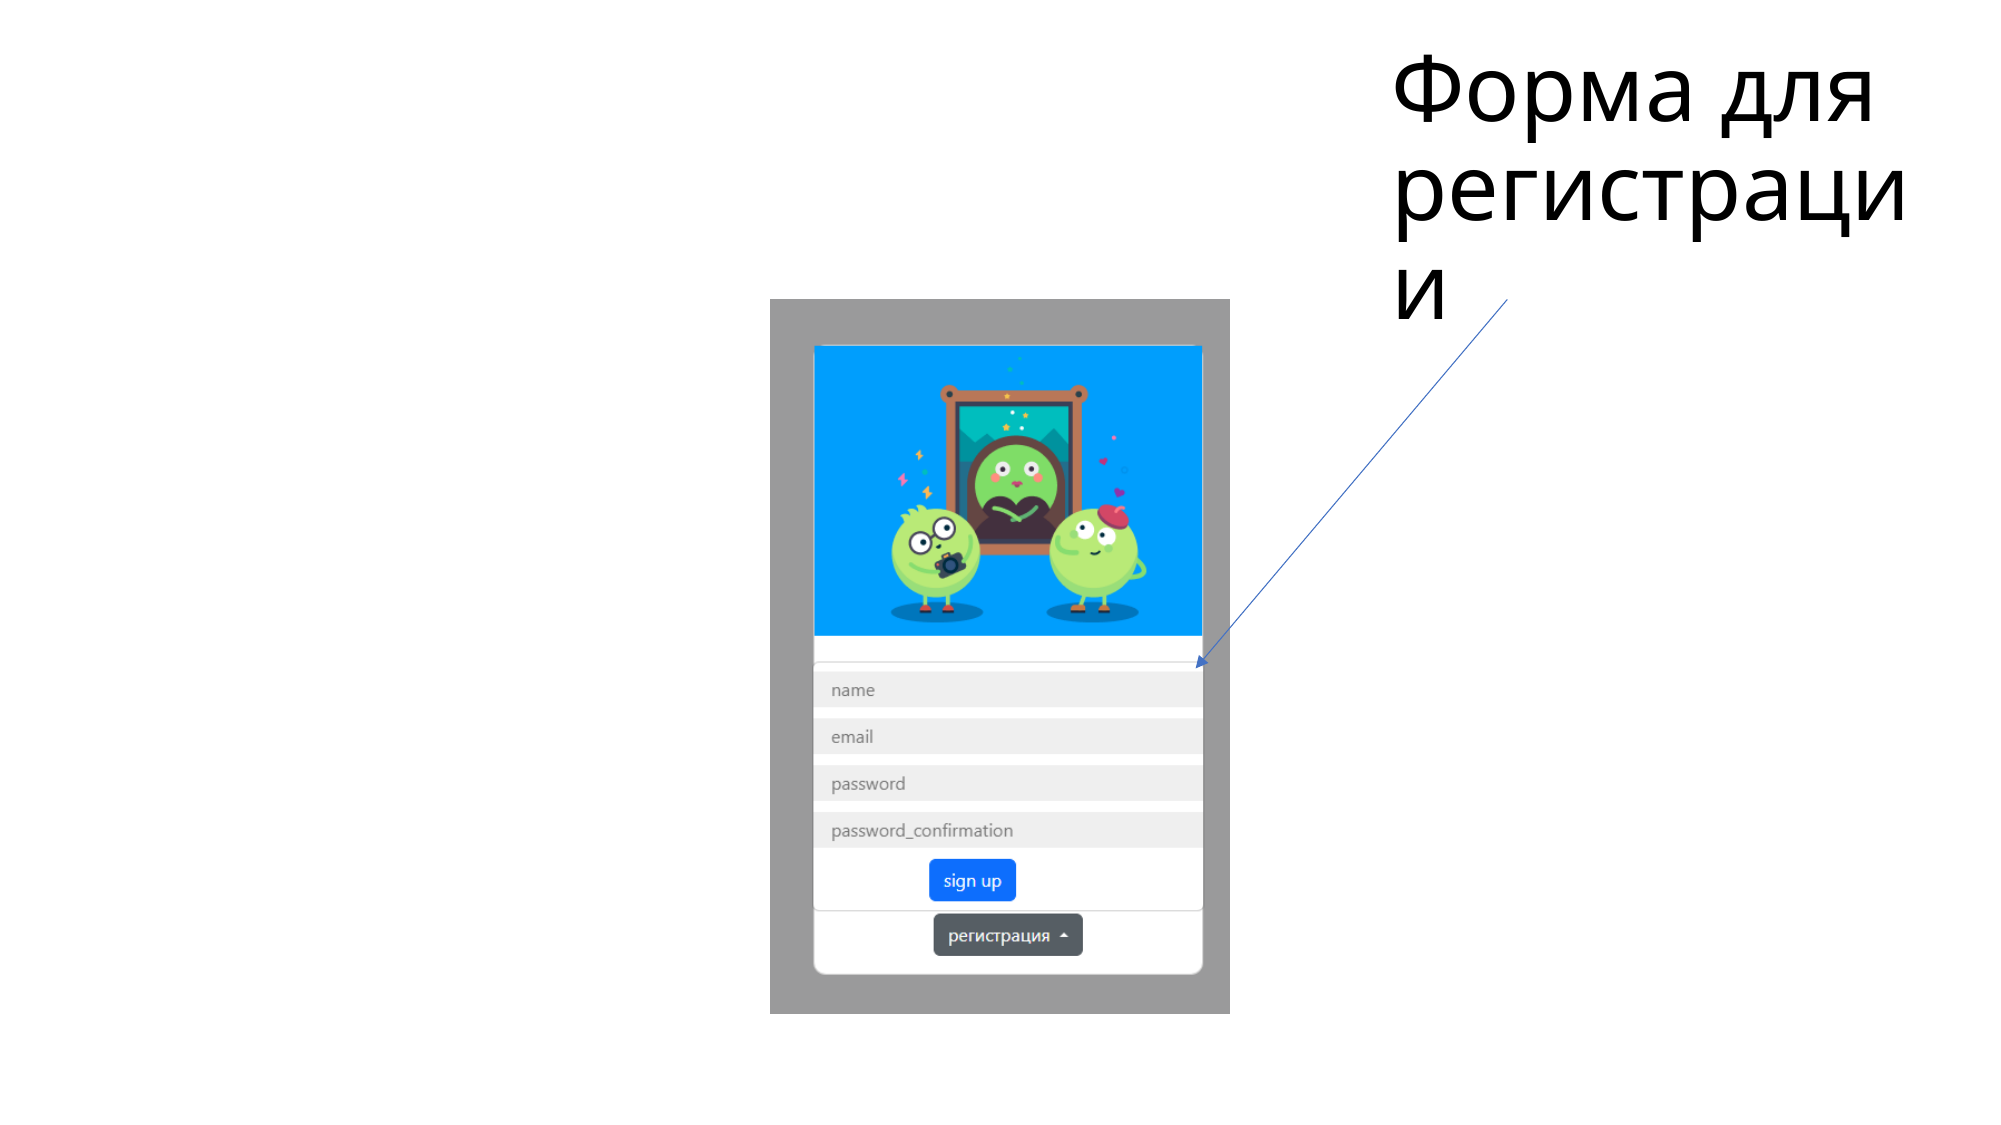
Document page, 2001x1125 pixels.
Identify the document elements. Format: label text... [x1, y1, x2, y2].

title Форма для регистрации [1376, 82, 1930, 300]
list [769, 299, 1230, 1014]
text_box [1195, 299, 1508, 669]
